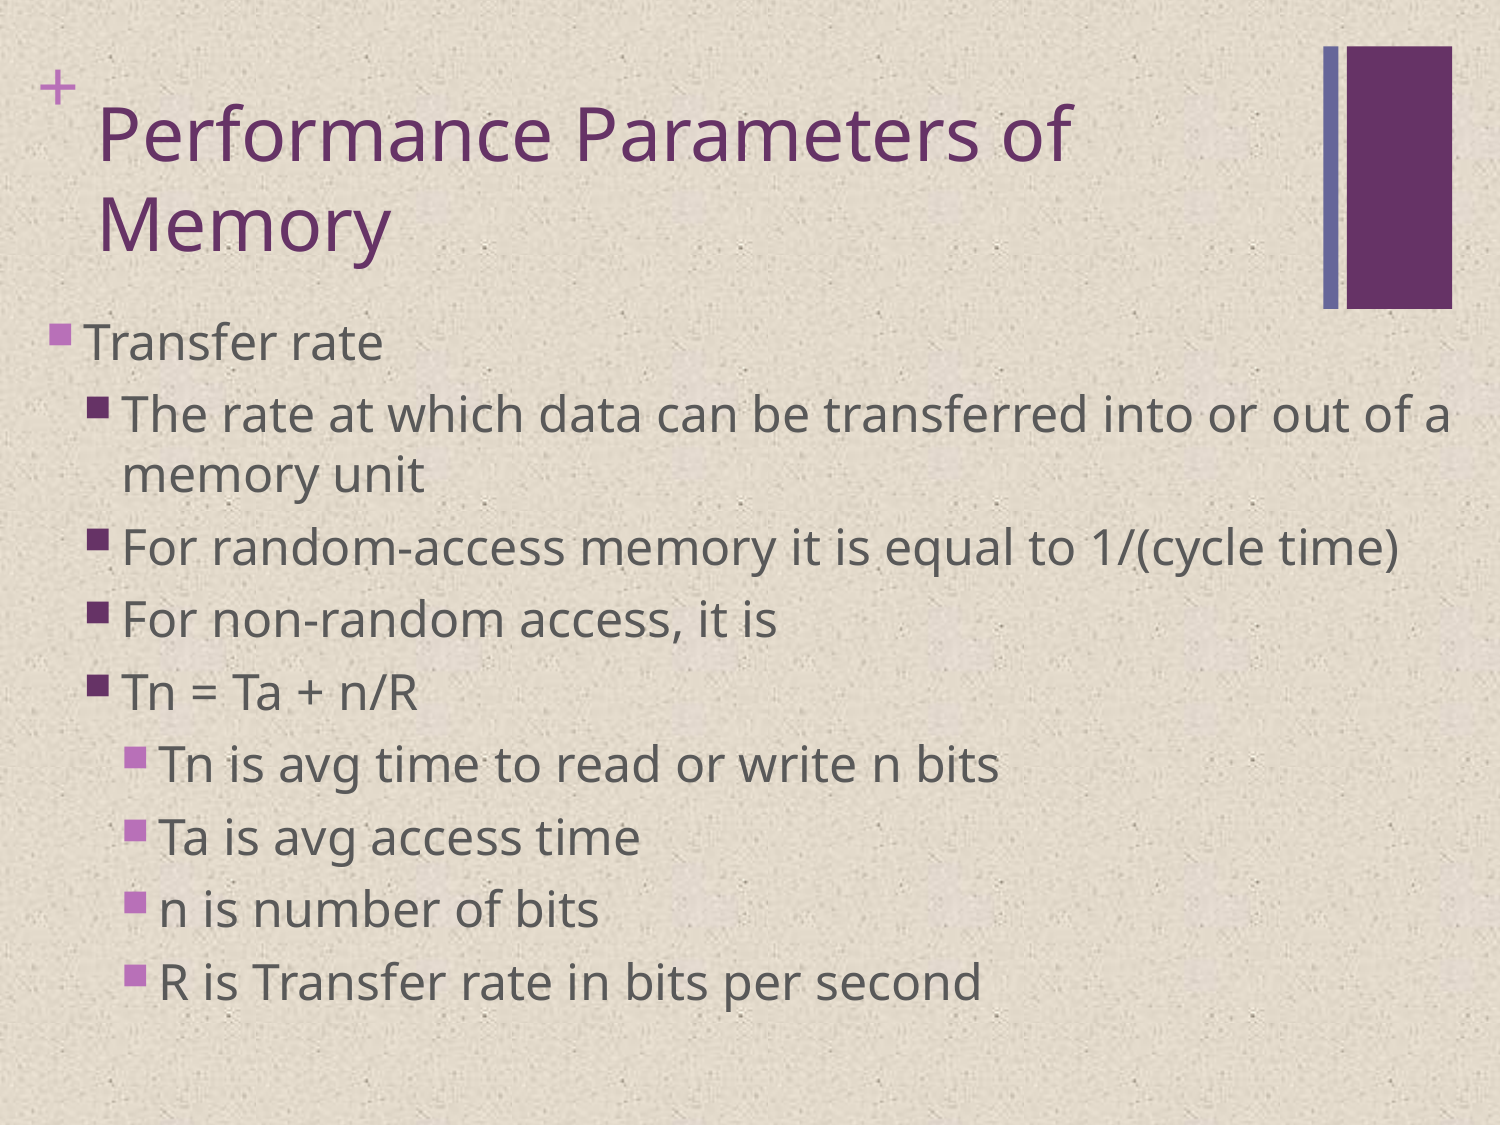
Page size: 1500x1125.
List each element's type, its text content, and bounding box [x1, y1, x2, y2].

title Performance Parameters of Memory [81, 79, 1322, 263]
list Transfer rate The rate at which data can be transferred into or out of a memory unit For random-access memory it is equal to 1/(cycle time) For non-random access, it is Tn = Ta + n/R Tn is avg time to read or write n bits Ta is avg access time n is number of bits R is Transfer rate in bits per second [0, 302, 1500, 1125]
picture [0, 0, 1500, 302]
